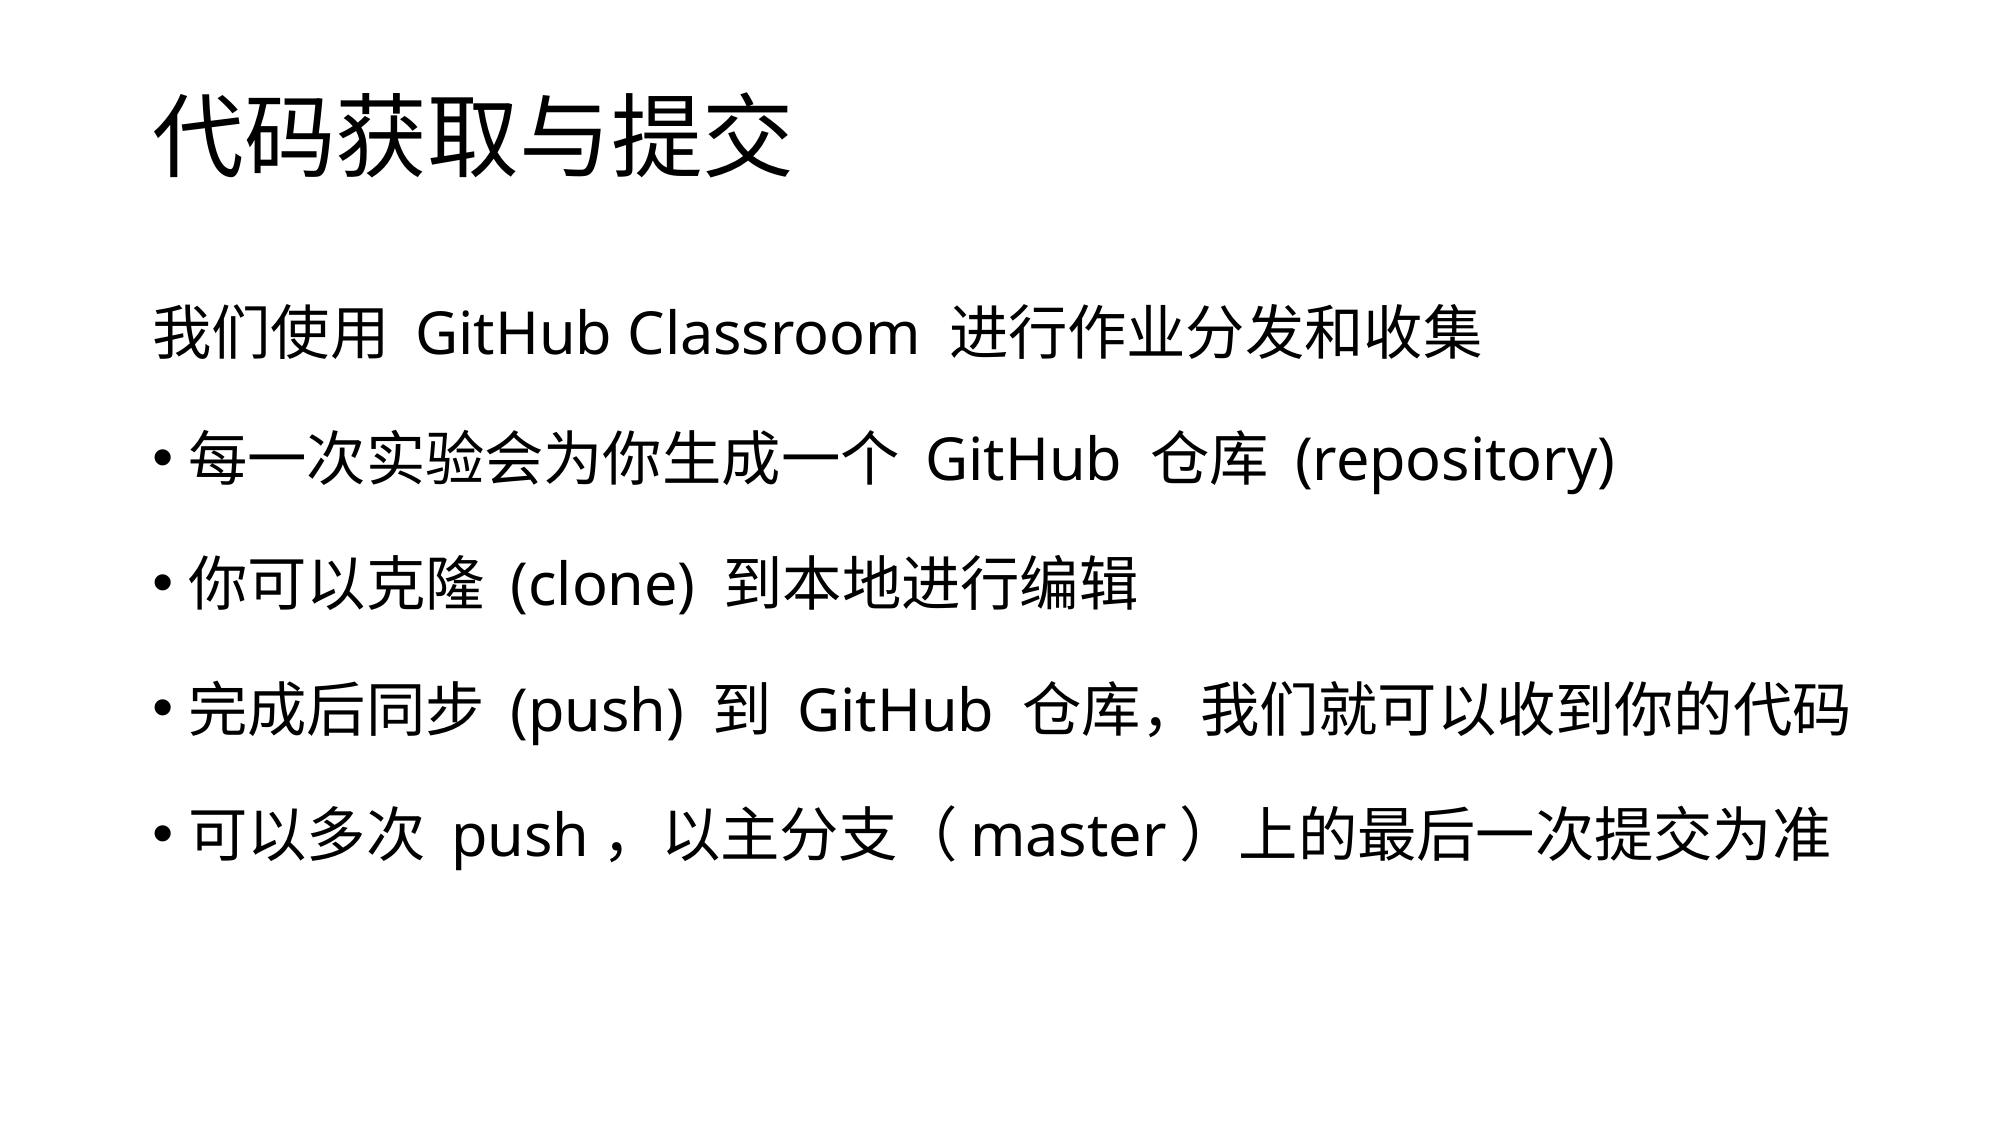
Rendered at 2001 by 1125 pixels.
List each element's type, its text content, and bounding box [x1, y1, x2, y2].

list 我们使用 GitHub Classroom 进行作业分发和收集 每一次实验会为你生成一个 GitHub 仓库 (repository) 你可以克隆 (clone) 到本地进行编辑 完成后同步 (push) 到 GitHub 仓库，我们就可以收到你的代码 可以多次 push，以主分支（master）上的最后一次提交为准 [137, 252, 1915, 1014]
title 代码获取与提交 [137, 59, 1863, 222]
